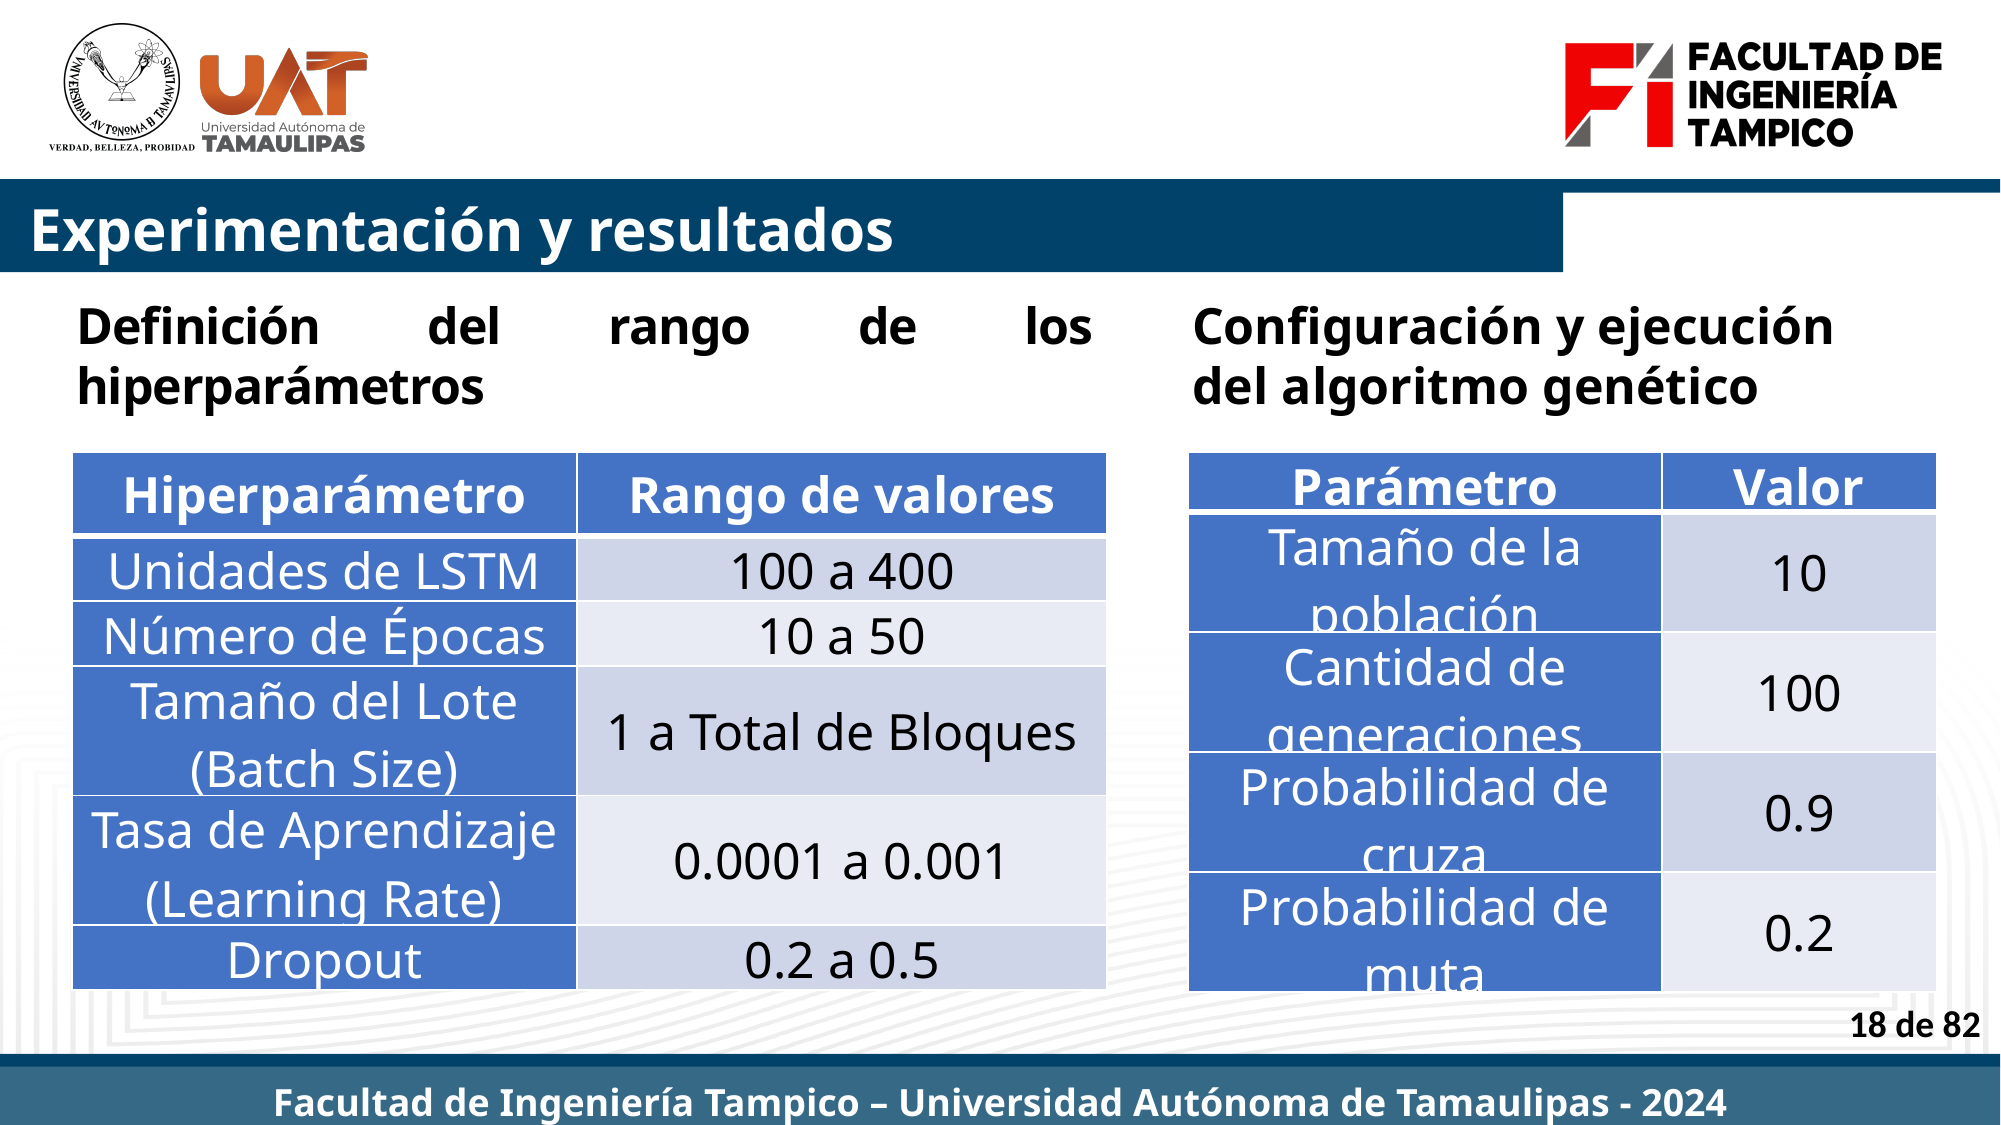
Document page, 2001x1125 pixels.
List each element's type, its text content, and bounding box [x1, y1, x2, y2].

table_cell 10 a 50 [578, 602, 1106, 665]
table_cell Tamaño del Lote (Batch Size) [73, 667, 576, 795]
table_cell Número de Épocas [73, 602, 576, 665]
table_cell 0.9 [1663, 753, 1936, 871]
table_cell 100 [1663, 633, 1936, 751]
table_cell 100 a 400 [578, 539, 1106, 600]
table_header Valor [1663, 453, 1936, 509]
picture [1557, 29, 1955, 157]
table_cell Cantidad de generaciones [1189, 633, 1661, 751]
picture [49, 23, 368, 152]
table_cell 0.2 a 0.5 [578, 926, 1106, 989]
table_cell 10 [1663, 515, 1936, 631]
table_header Rango de valores [578, 453, 1106, 533]
table_cell Unidades de LSTM [73, 539, 576, 600]
table_cell 1 a Total de Bloques [578, 667, 1106, 795]
table_header Hiperparámetro [73, 453, 576, 533]
table_cell Tamaño de la población [1189, 515, 1661, 631]
title Experimentación y resultados [14, 198, 1549, 258]
table_cell Probabilidad de cruza [1189, 753, 1661, 871]
table_cell 0.0001 a 0.001 [578, 796, 1106, 924]
table_cell Dropout [73, 926, 576, 989]
table_cell Probabilidad de muta [1189, 873, 1661, 991]
table_cell 0.2 [1663, 873, 1936, 991]
table_header Parámetro [1189, 453, 1661, 509]
text_box Definición del rango de los hiperparámetros [61, 287, 1107, 423]
table_cell Tasa de Aprendizaje (Learning Rate) [73, 796, 576, 924]
text_box Configuración y ejecución del algoritmo genético [1177, 287, 1928, 423]
